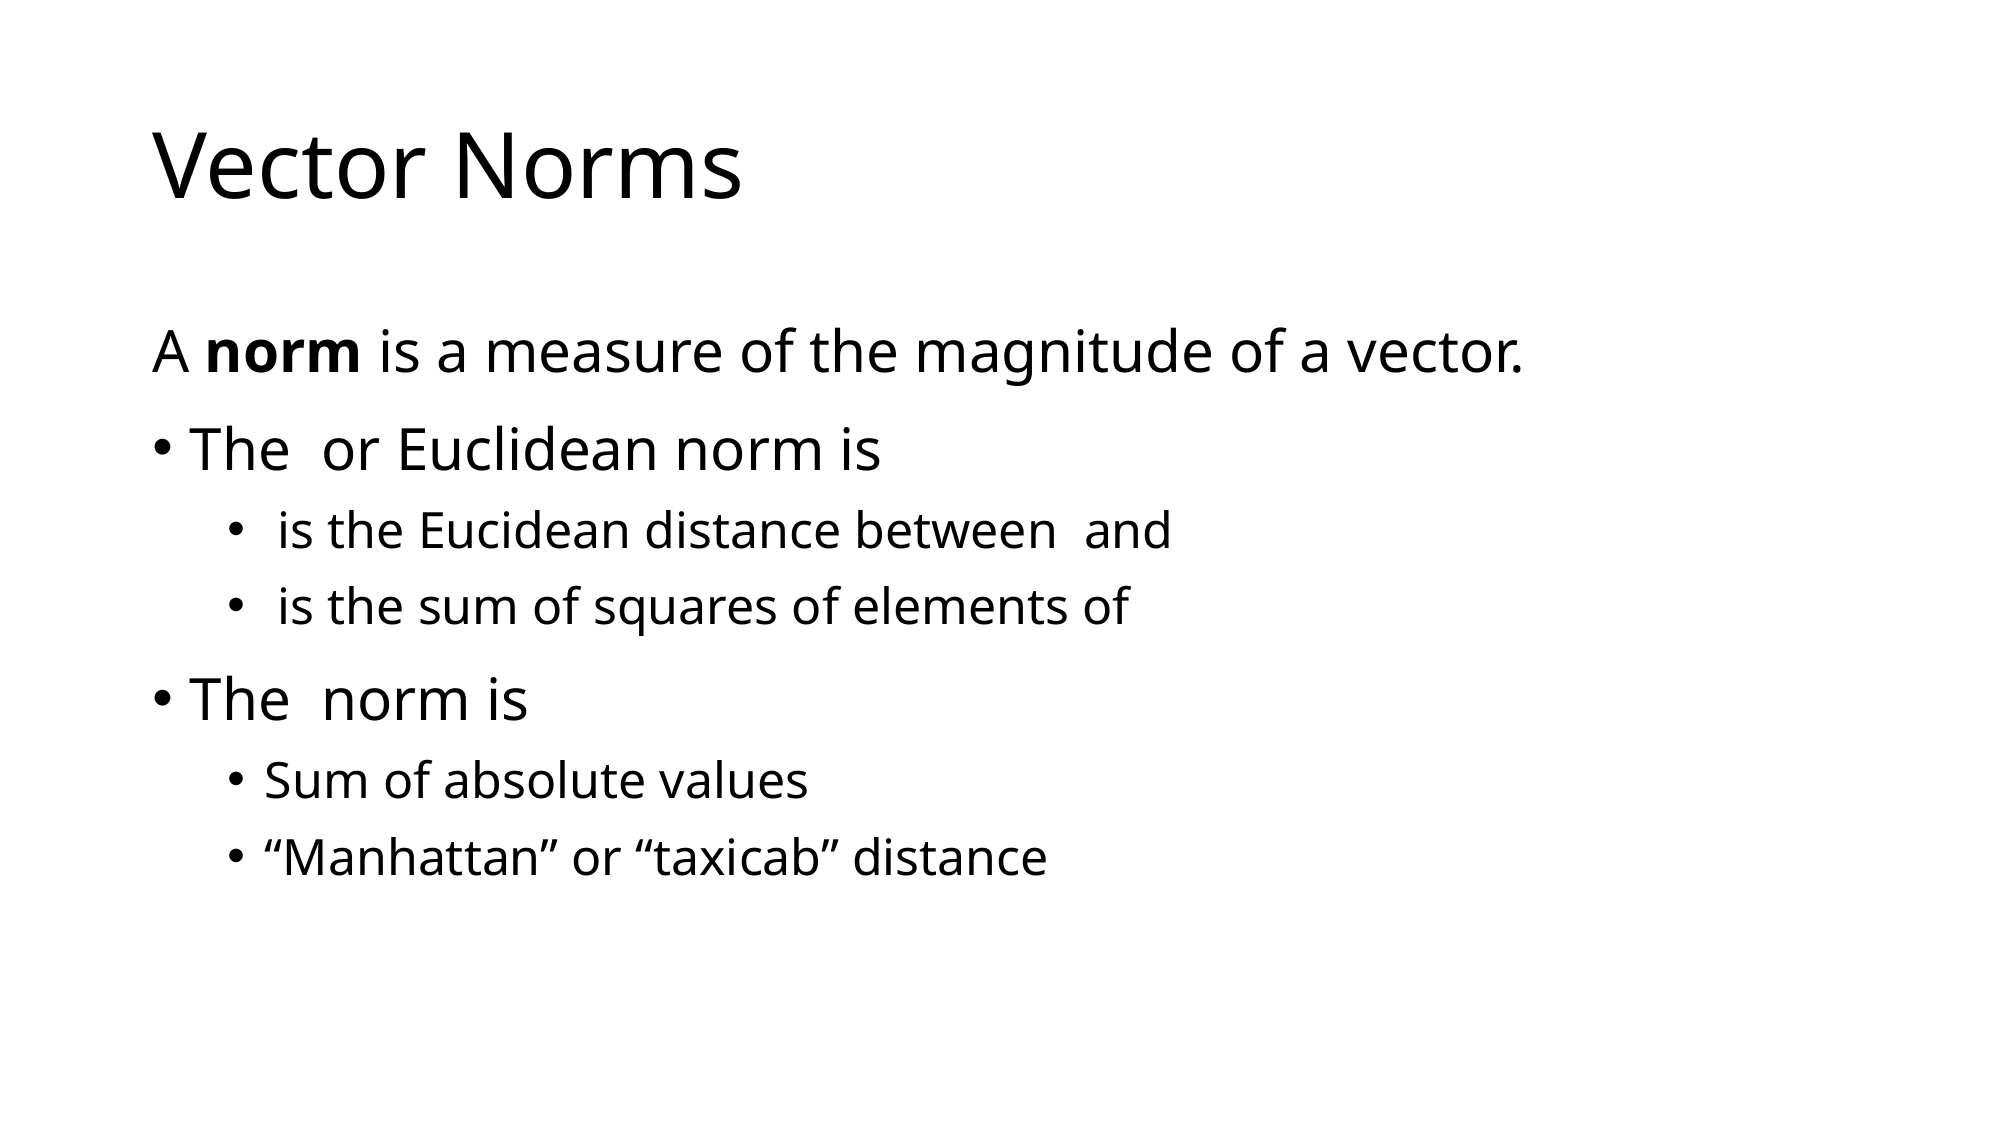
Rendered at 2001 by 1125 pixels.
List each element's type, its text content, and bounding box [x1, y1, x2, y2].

title Vector Norms [137, 59, 1863, 278]
